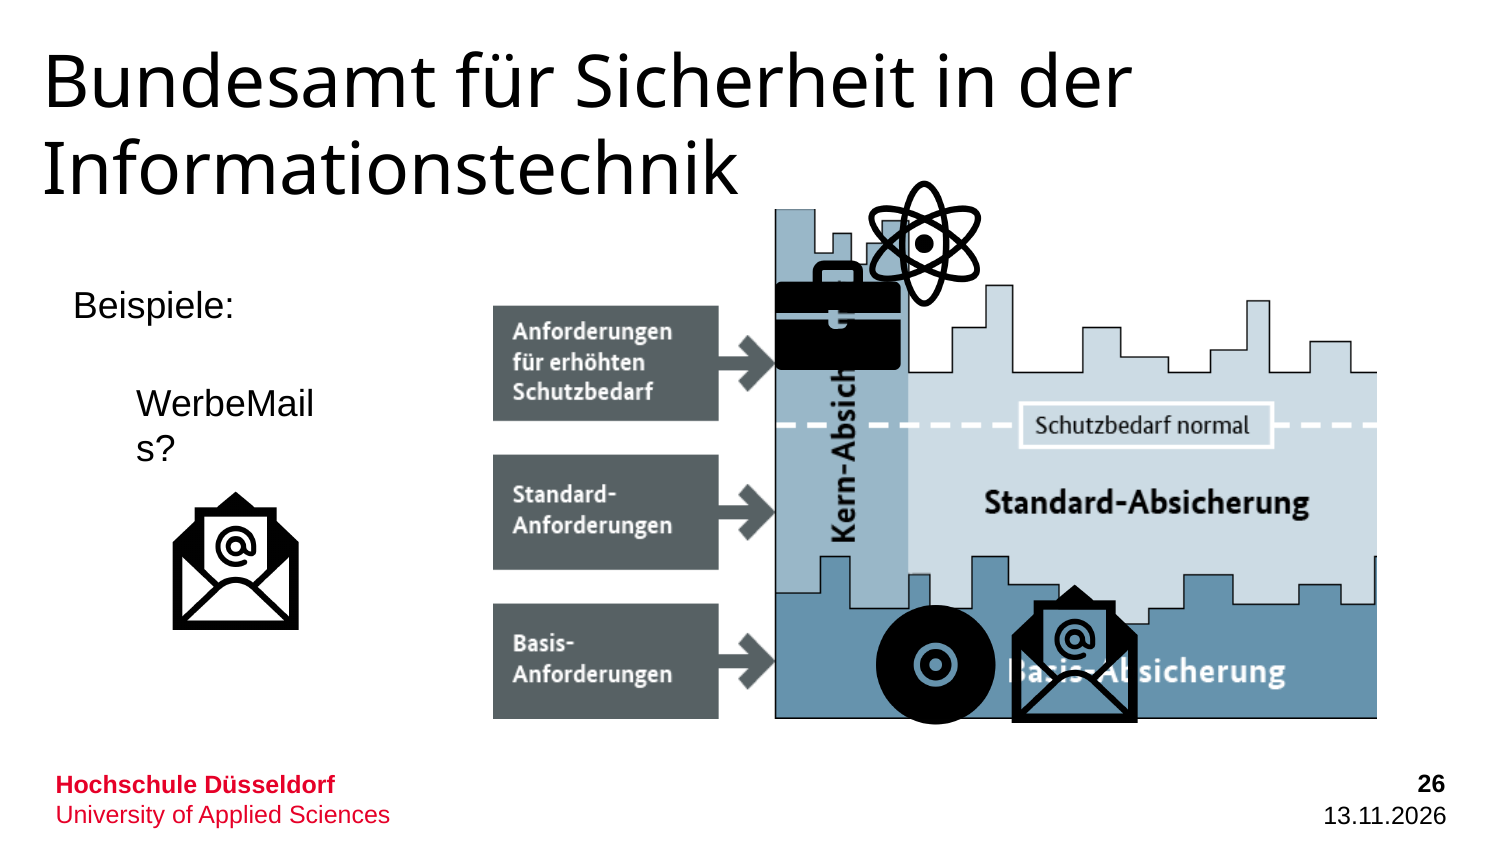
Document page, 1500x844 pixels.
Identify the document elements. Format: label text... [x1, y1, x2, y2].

slide_number 26 [1283, 759, 1461, 815]
title Bundesamt für Sicherheit in der Informationstechnik [42, 34, 1462, 122]
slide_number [1305, 785, 1463, 844]
picture [160, 485, 311, 637]
text_box Beispiele: [58, 273, 488, 334]
picture [493, 168, 1378, 740]
text_box WerbeMails? [121, 371, 340, 476]
